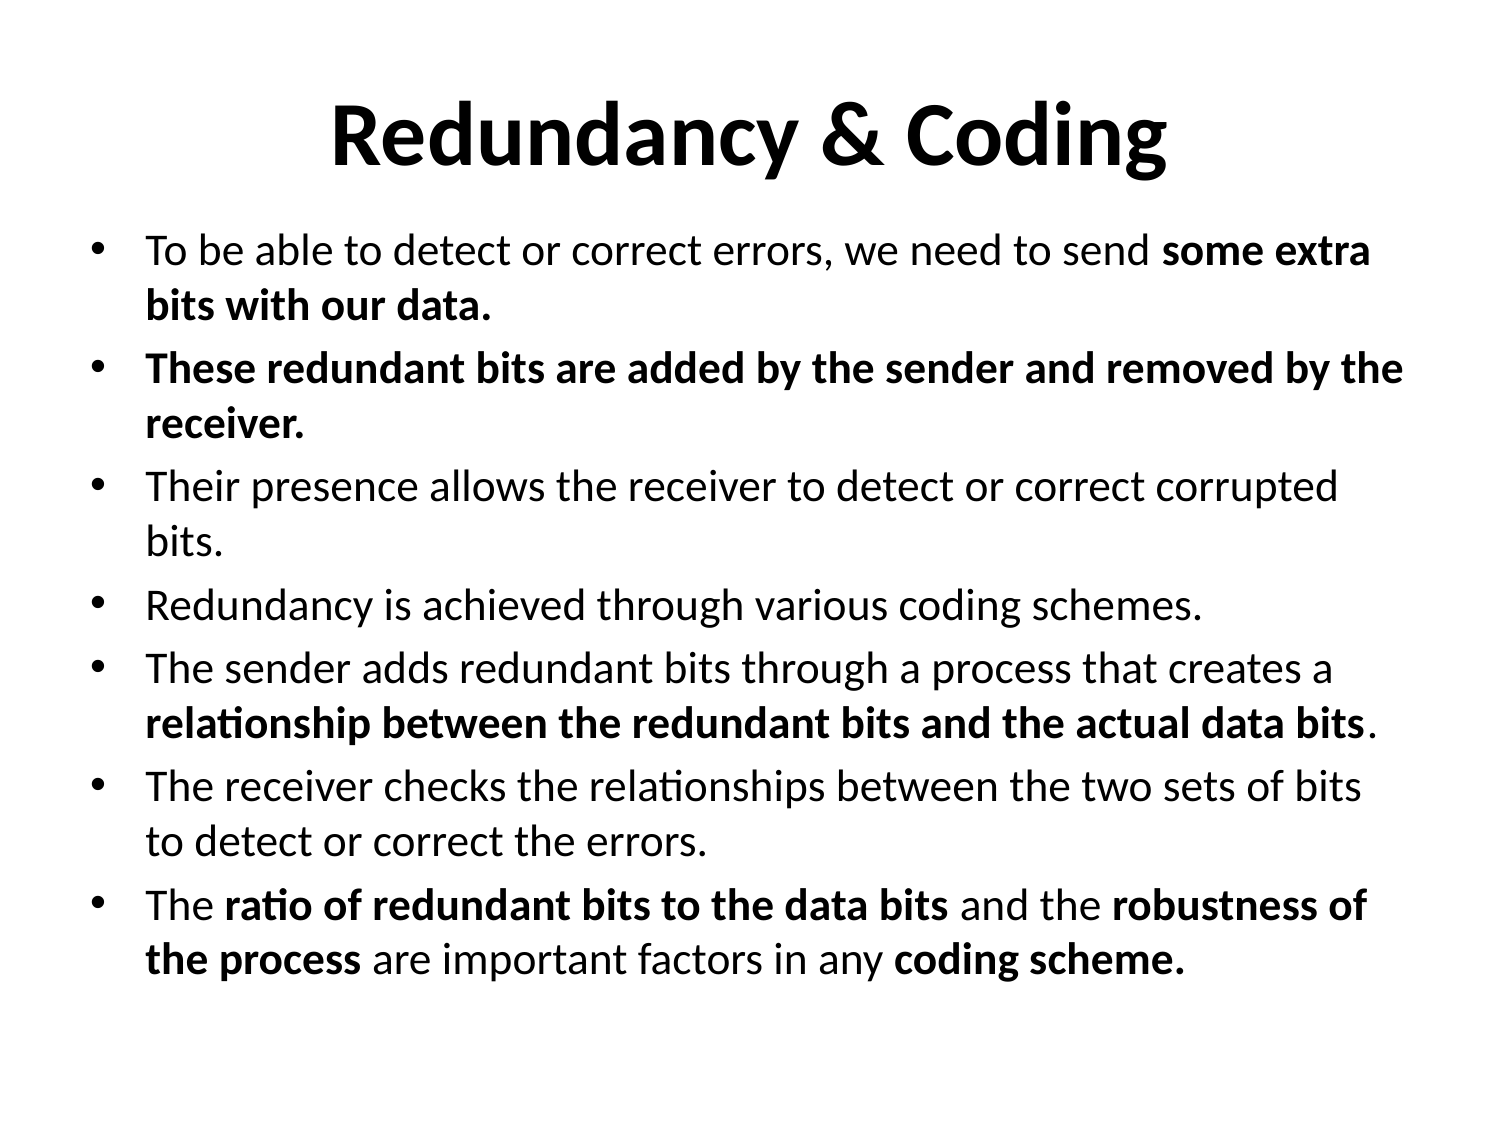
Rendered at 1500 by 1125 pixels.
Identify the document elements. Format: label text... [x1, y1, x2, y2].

list To be able to detect or correct errors, we need to send some extra bits with our data. These redundant bits are added by the sender and removed by the receiver. Their presence allows the receiver to detect or correct corrupted bits. Redundancy is achieved through various coding schemes. The sender adds redundant bits through a process that creates a relationship between the redundant bits and the actual data bits. The receiver checks the relationships between the two sets of bits to detect or correct the errors. The ratio of redundant bits to the data bits and the robustness of the process are important factors in any coding scheme. [75, 212, 1425, 1005]
title Redundancy & Coding [75, 45, 1425, 212]
